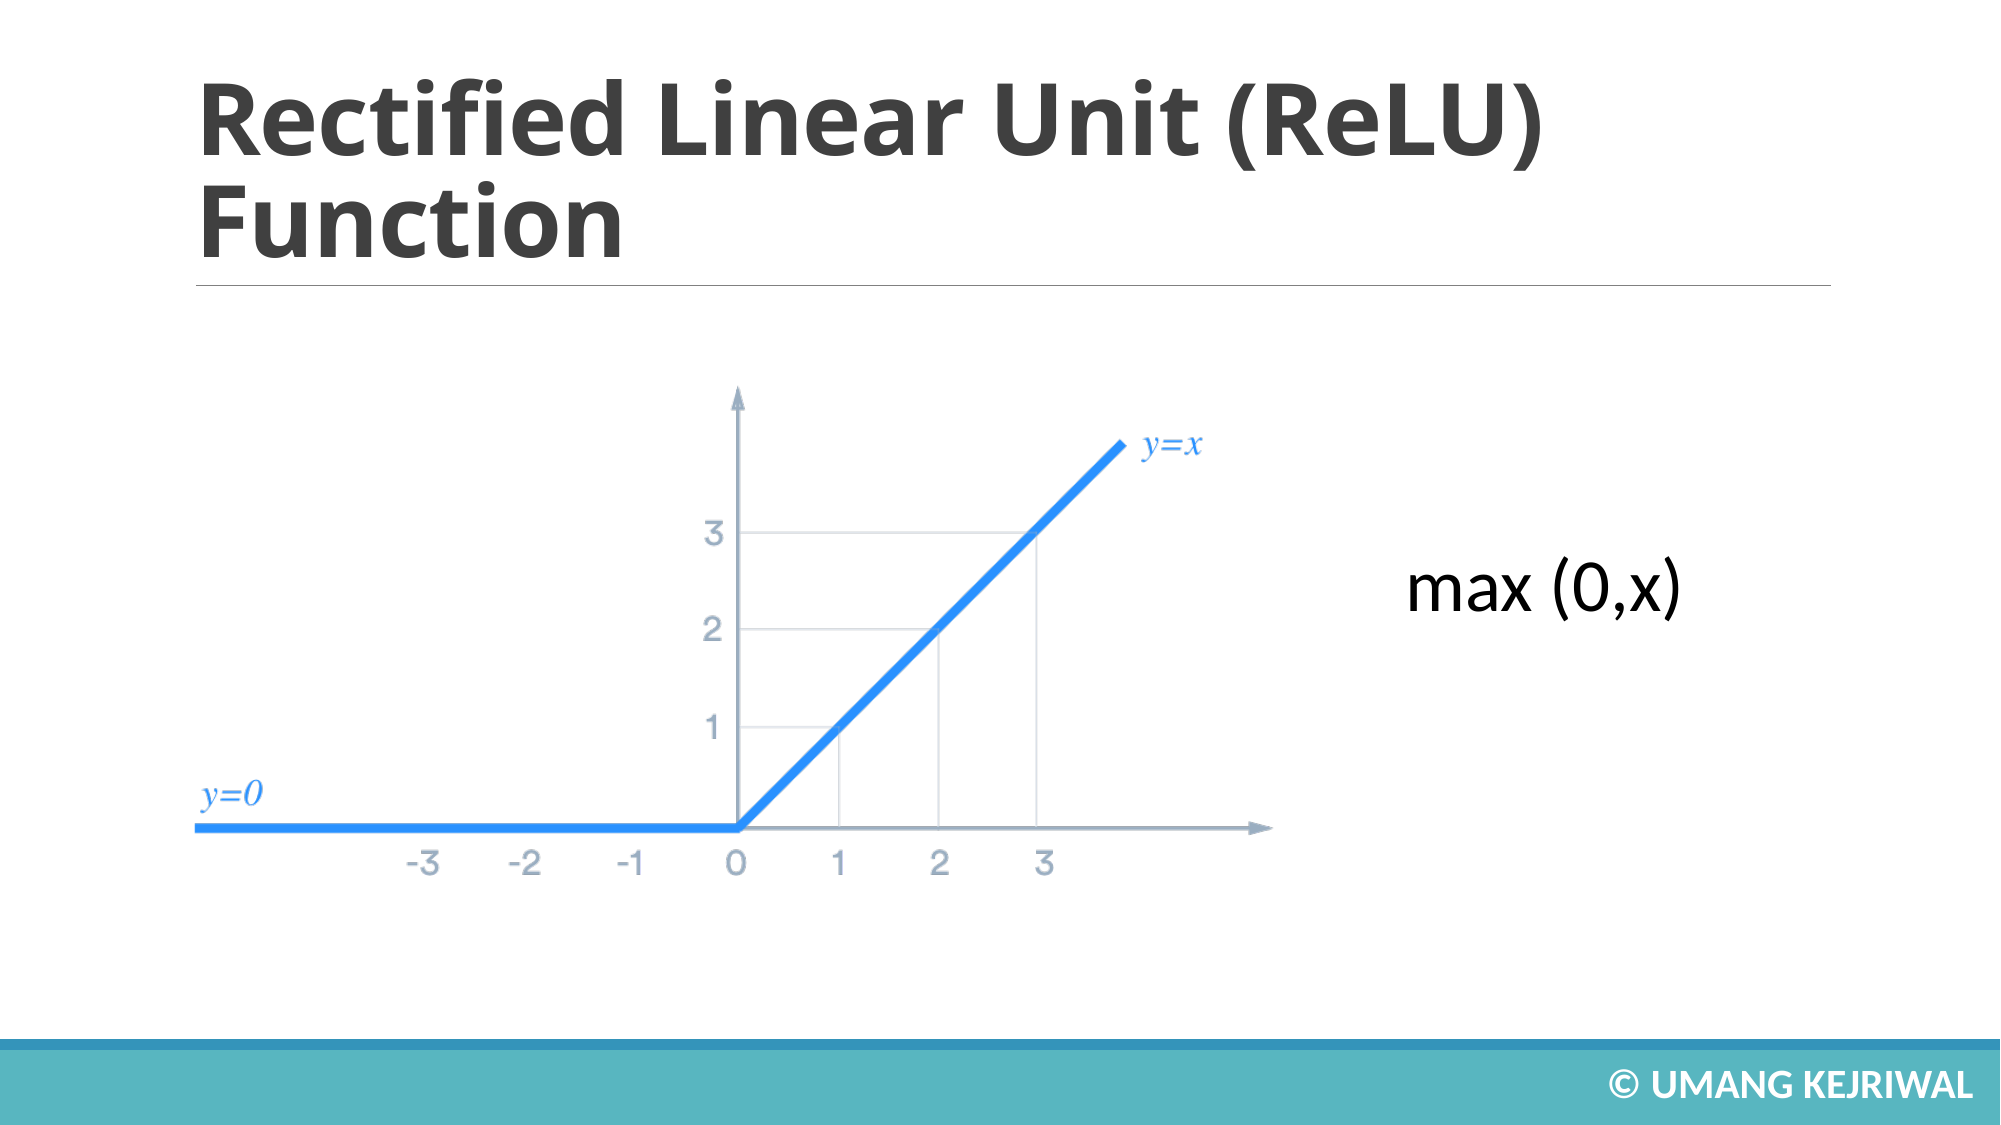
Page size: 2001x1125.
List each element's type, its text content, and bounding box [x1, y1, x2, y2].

picture [194, 385, 1275, 878]
title Rectified Linear Unit (ReLU) Function [180, 47, 1830, 285]
text_box © UMANG KEJRIWAL [1591, 1055, 2000, 1125]
